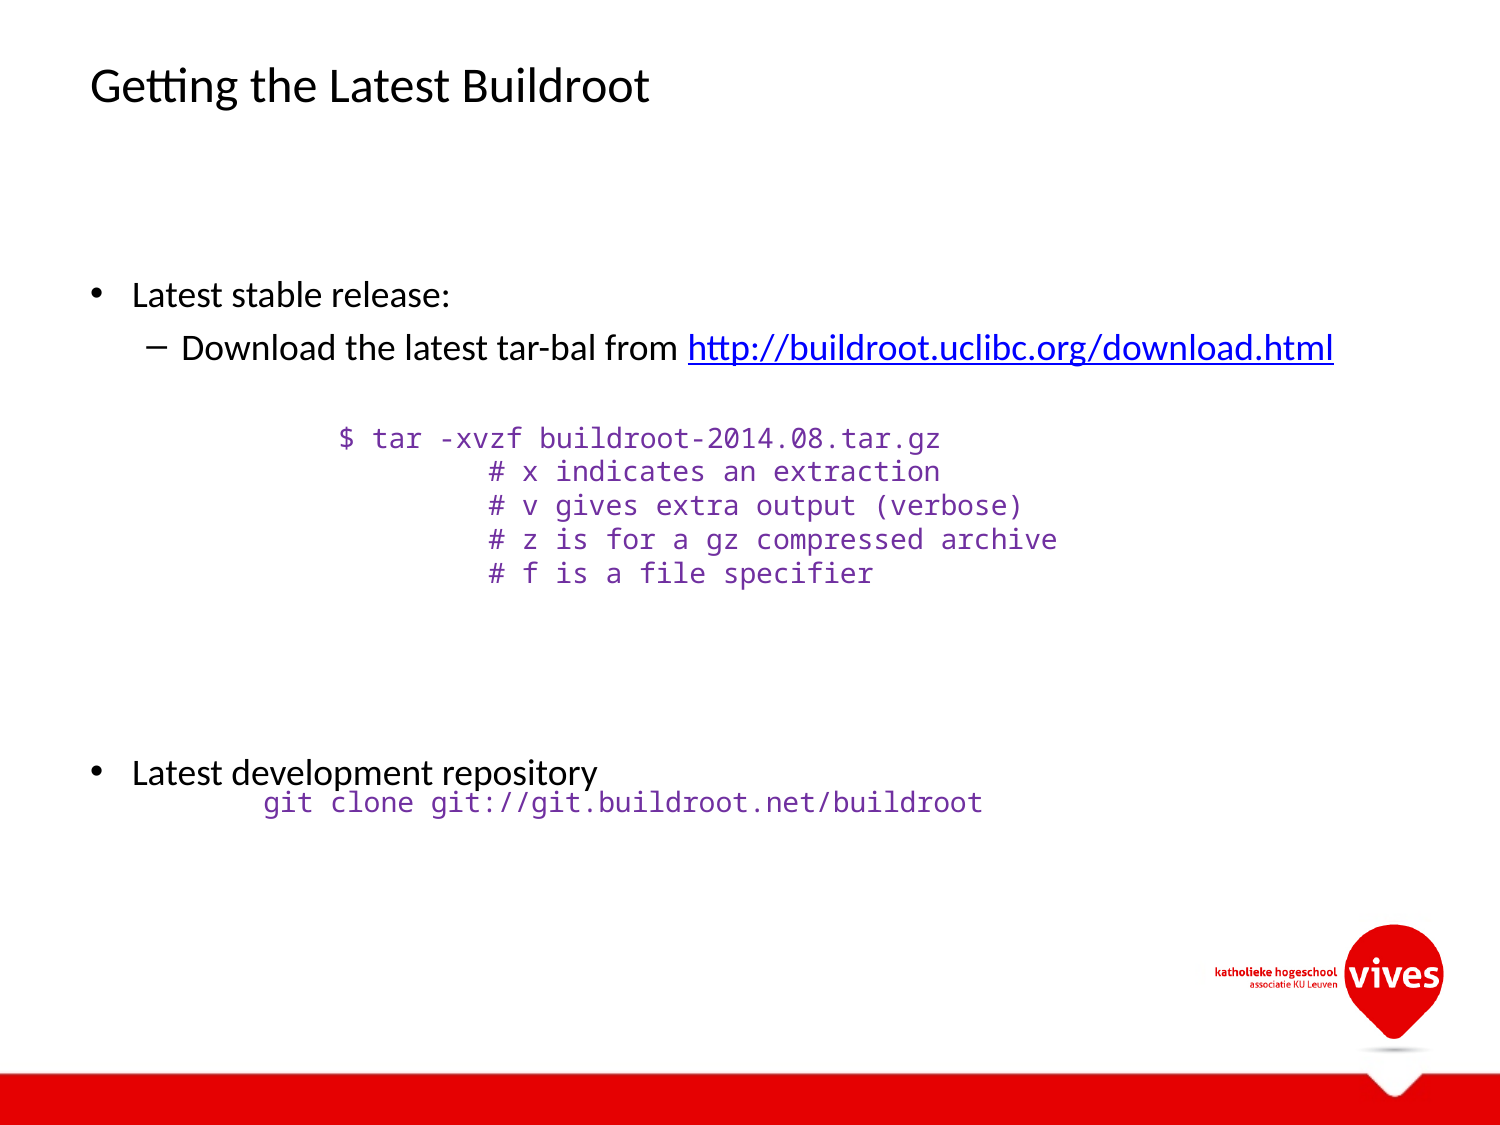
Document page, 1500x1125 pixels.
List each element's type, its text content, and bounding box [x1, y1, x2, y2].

text_box $ tar -xvzf buildroot-2014.08.tar.gz # x indicates an extraction # v gives extra output (verbose) # z is for a gz compressed archive # f is a file specifier [323, 412, 1073, 596]
list Latest stable release: Download the latest tar-bal from http://buildroot.uclibc.org/download.html Latest development repository [75, 262, 1425, 1005]
title Getting the Latest Buildroot [75, 45, 1425, 233]
text_box git clone git://git.buildroot.net/buildroot [248, 776, 999, 826]
picture [0, 0, 1500, 1125]
